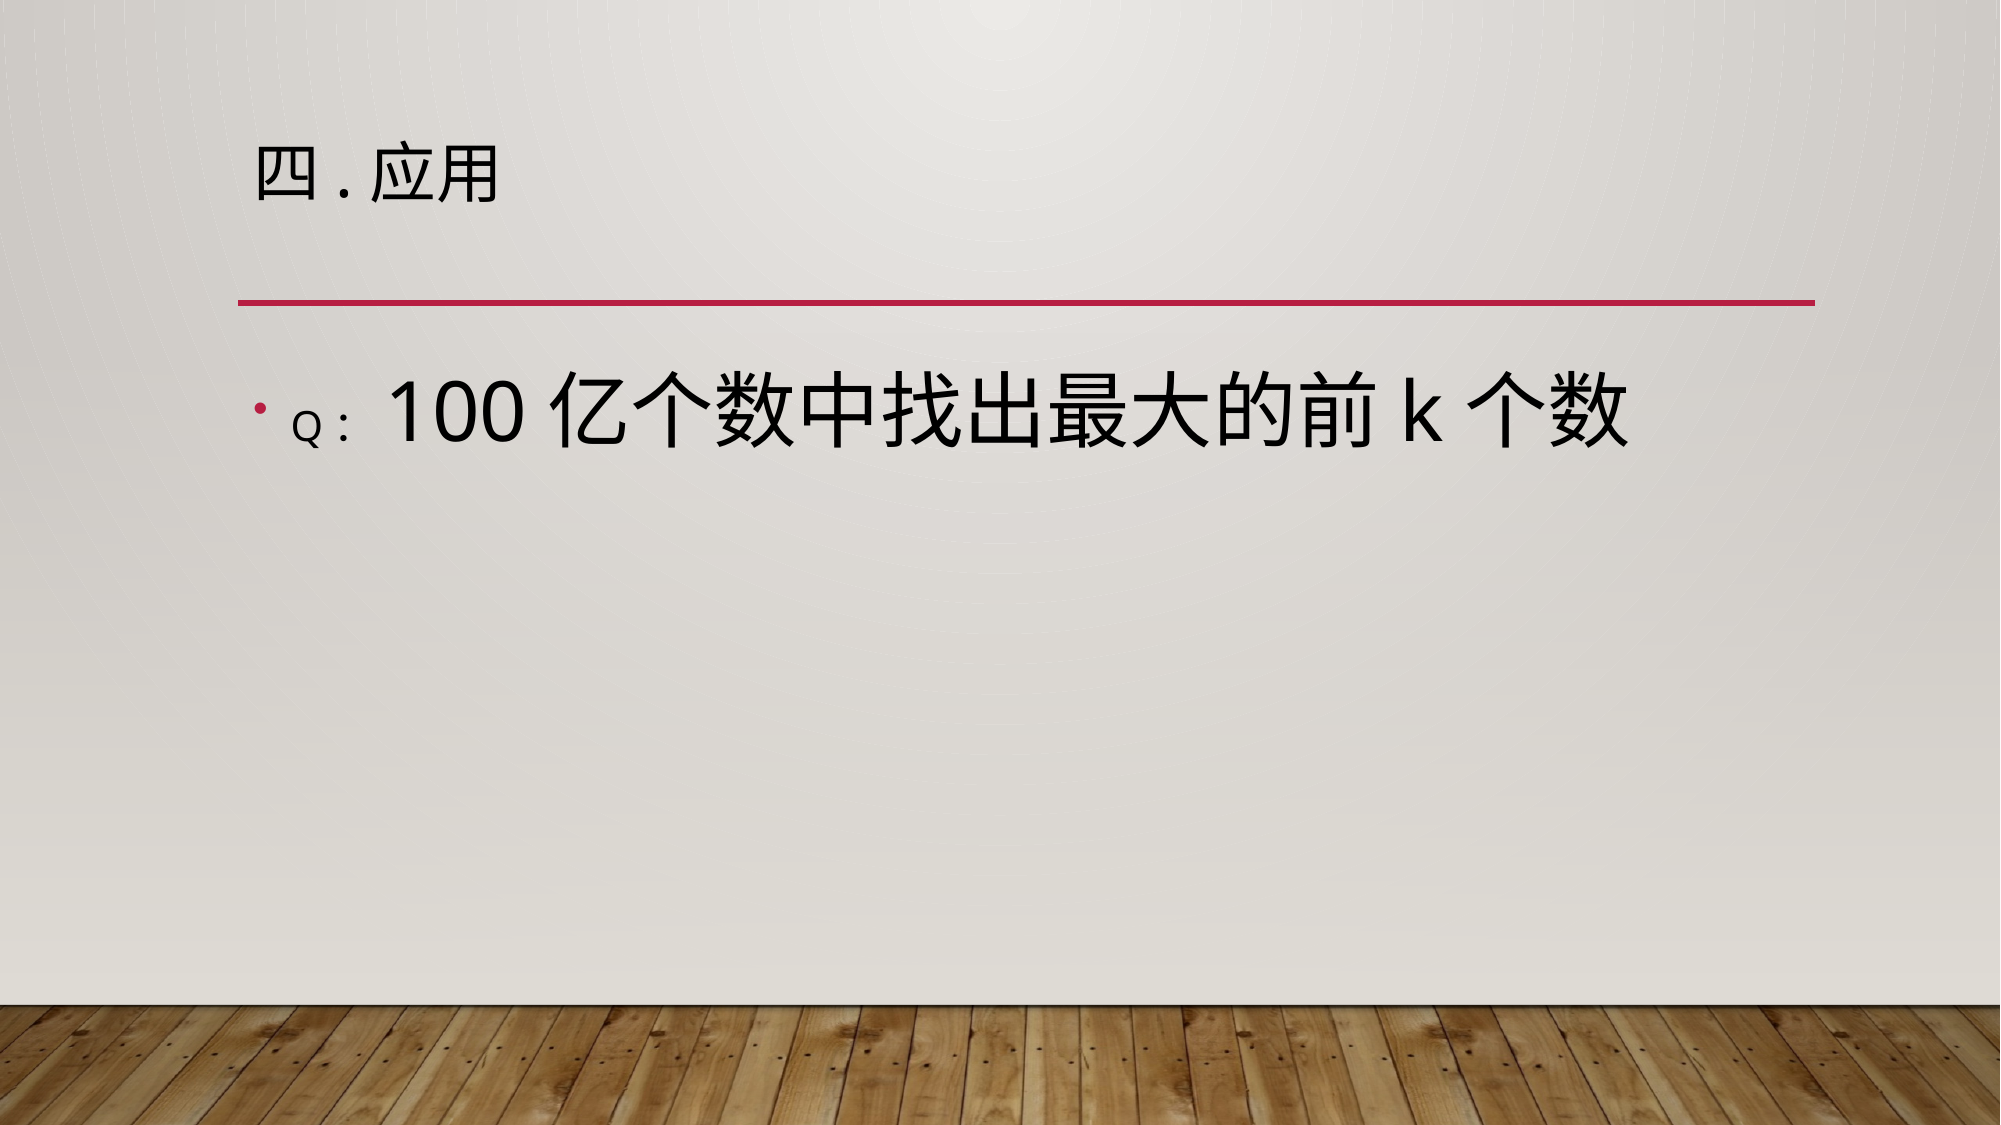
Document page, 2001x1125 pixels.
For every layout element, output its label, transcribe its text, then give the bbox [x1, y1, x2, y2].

picture [0, 1005, 2000, 1125]
title 四.应用 [238, 131, 1814, 305]
list Q：100亿个数中找出最大的前k个数 [238, 330, 1814, 897]
